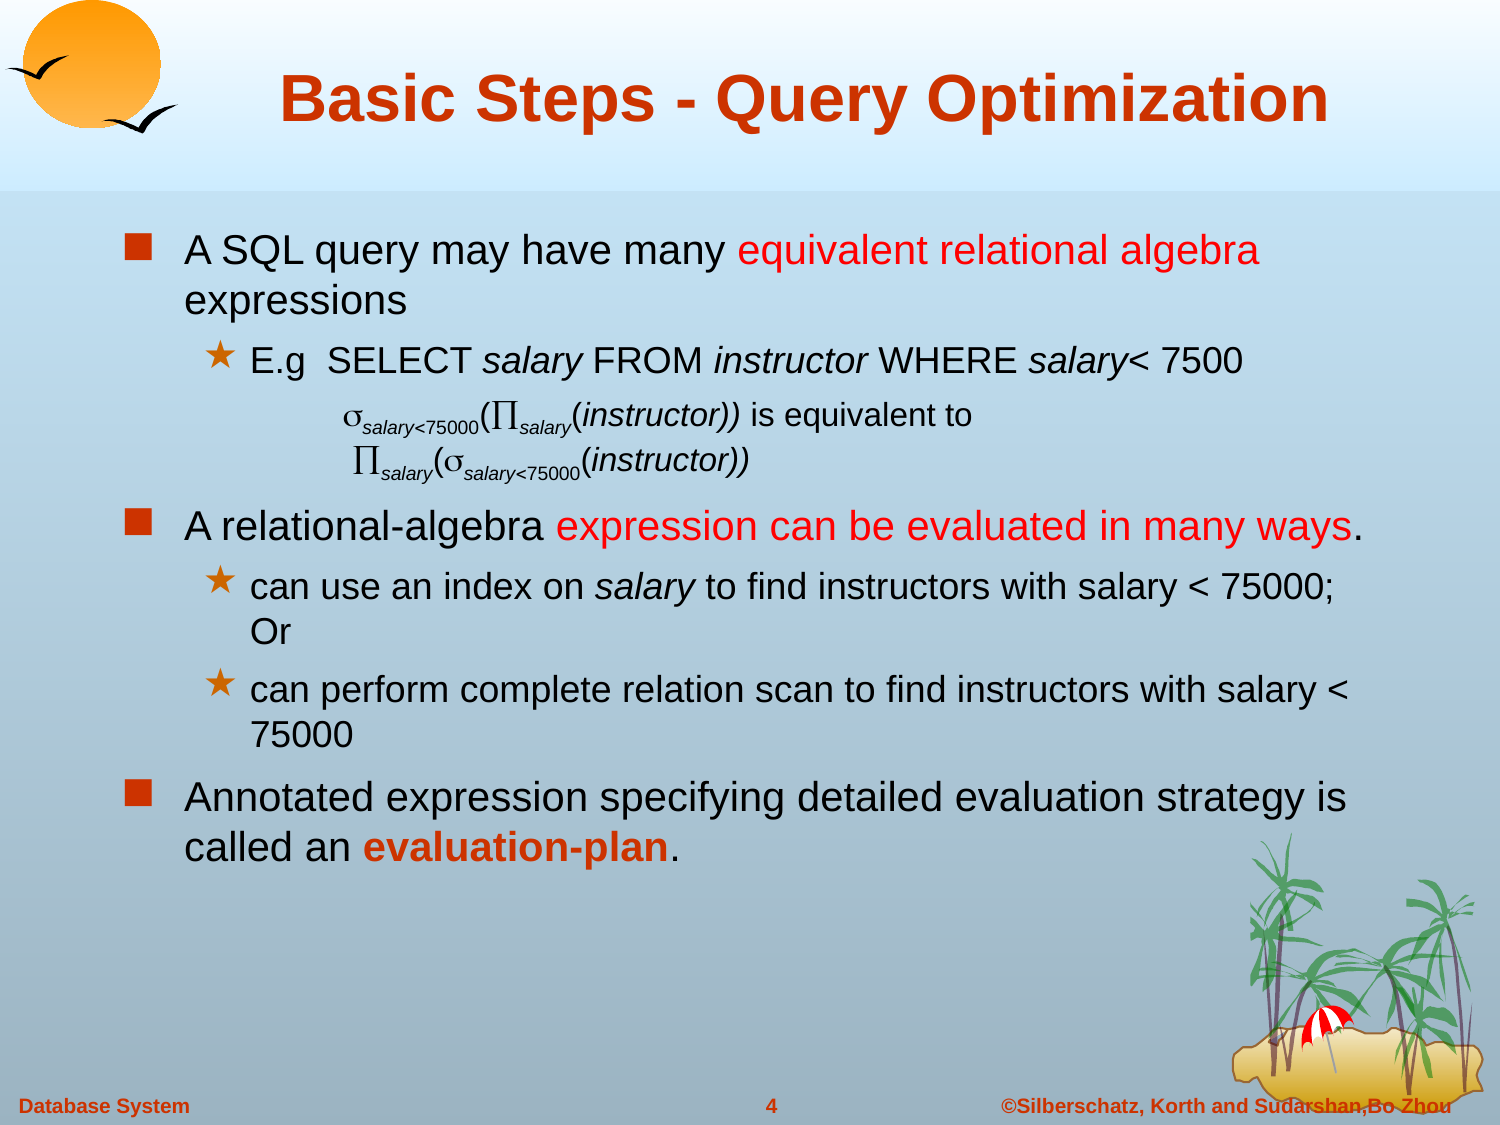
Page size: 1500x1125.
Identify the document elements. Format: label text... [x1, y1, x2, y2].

list A SQL query may have many equivalent relational algebra expressions E.g SELECT salary FROM instructor WHERE salary< 7500 salary75000(salary(instructor)) is equivalent to salary(salary75000(instructor)) A relational-algebra expression can be evaluated in many ways. can use an index on salary to find instructors with salary < 75000; Or can perform complete relation scan to find instructors with salary < 75000 Annotated expression specifying detailed evaluation strategy is called an evaluation-plan. [112, 215, 1400, 1003]
title Basic Steps - Query Optimization [142, 42, 1468, 143]
